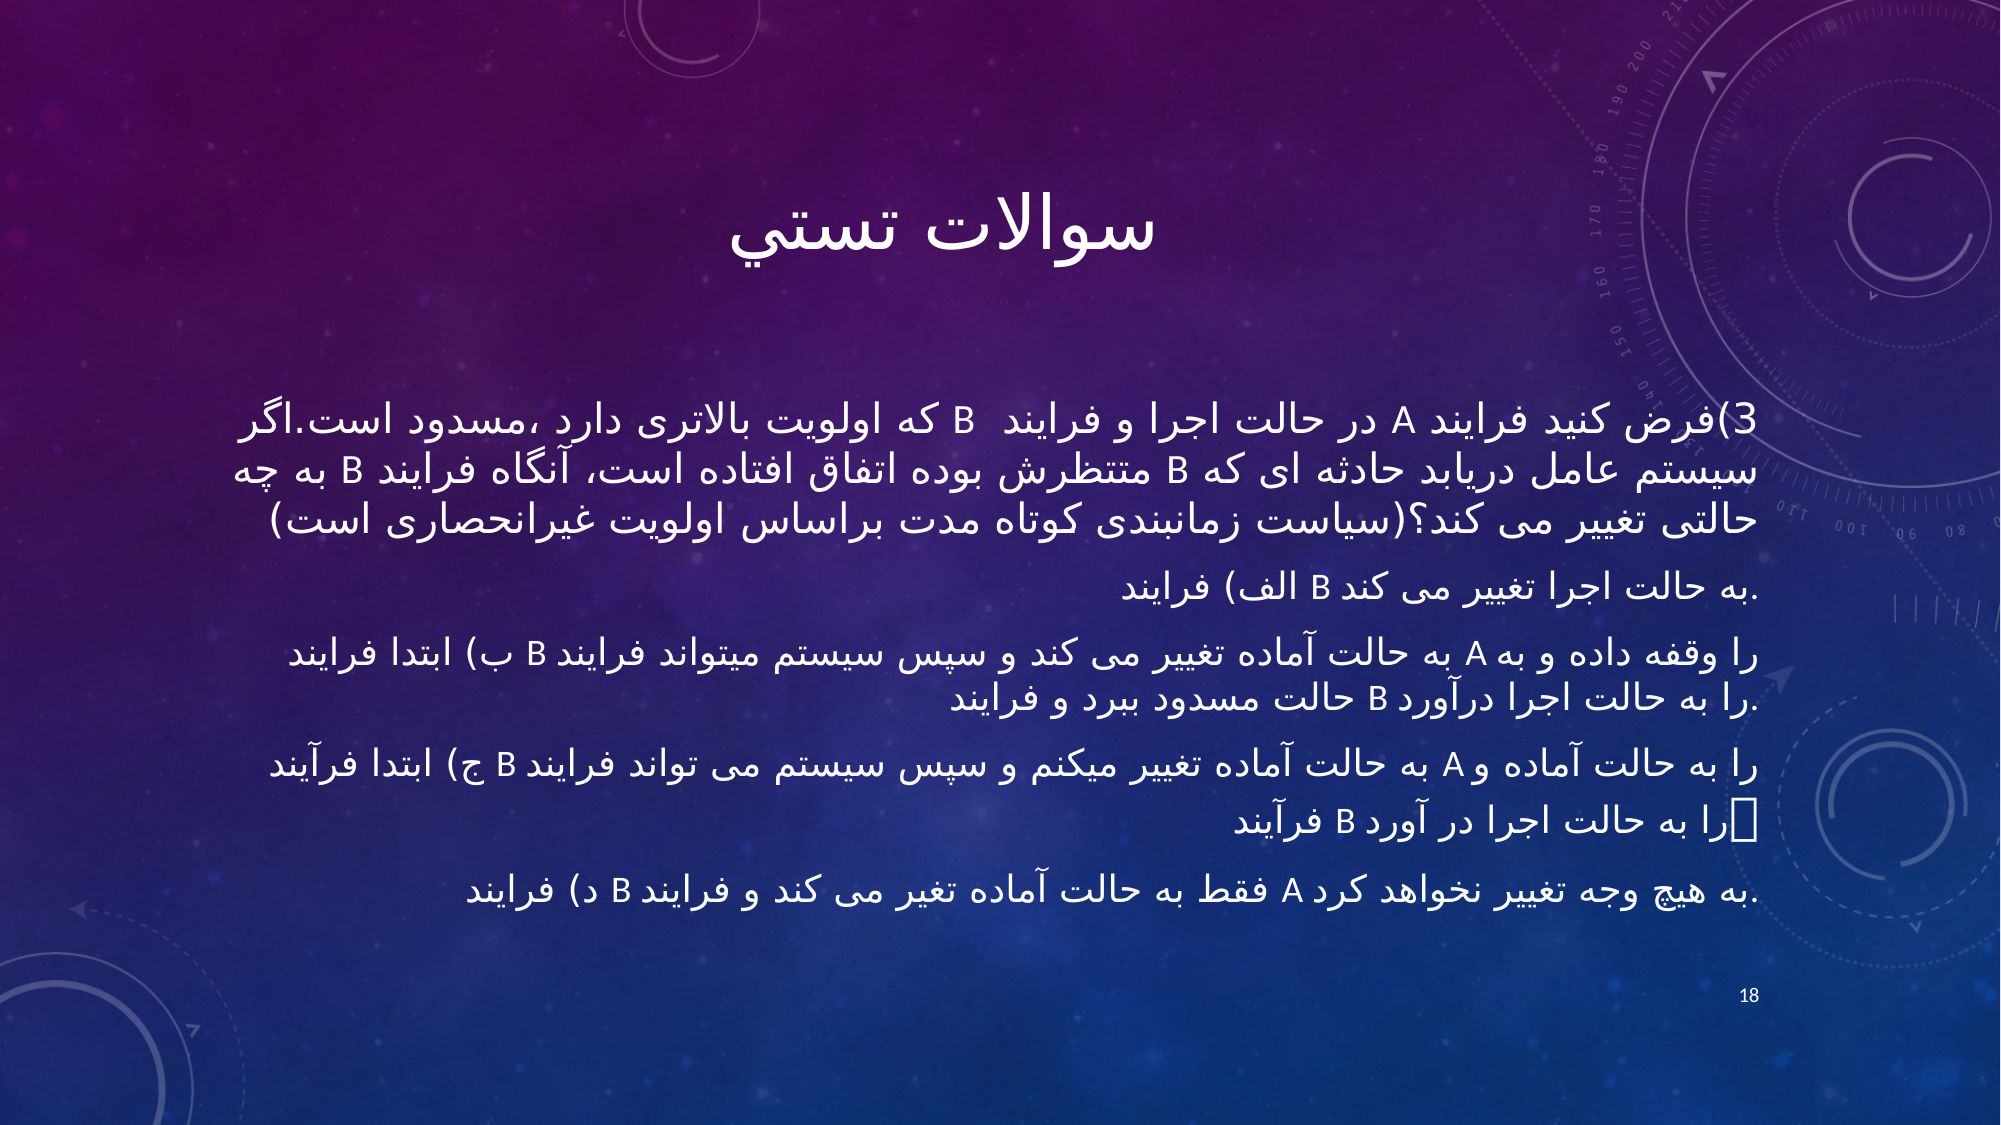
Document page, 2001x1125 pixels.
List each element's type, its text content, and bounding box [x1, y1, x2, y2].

title سوالات تستي [112, 99, 1775, 339]
picture [0, 0, 2001, 1125]
list 3) فرض کنید فرایند A در حالت اجرا و فرایند B که اولویت بالاتری دارد ،مسدود است.اگر سیستم عامل دریابد حادثه ای که B متتظرش بوده اتفاق افتاده است، آنگاه فرایند B به چه حالتی تغییر می کند؟(سیاست زمانبندی کوتاه مدت براساس اولویت غیرانحصاری است) الف) فرایند B به حالت اجرا تغییر می کند. ب) ابتدا فرایند B به حالت آماده تغییر می کند و سپس سیستم میتواند فرایند A را وقفه داده و به حالت مسدود ببرد و فرایند B را به حالت اجرا درآورد. ج) ابتدا فرآیند B به حالت آماده تغییر میکنم و سپس سیستم می تواند فرایند A را به حالت آماده و فرآیند B را به حالت اجرا در آورد د) فرایند B فقط به حالت آماده تغیر می کند و فرایند A به هیچ وجه تغییر نخواهد کرد. [112, 351, 1775, 950]
slide_number 18 [1684, 963, 1775, 1025]
